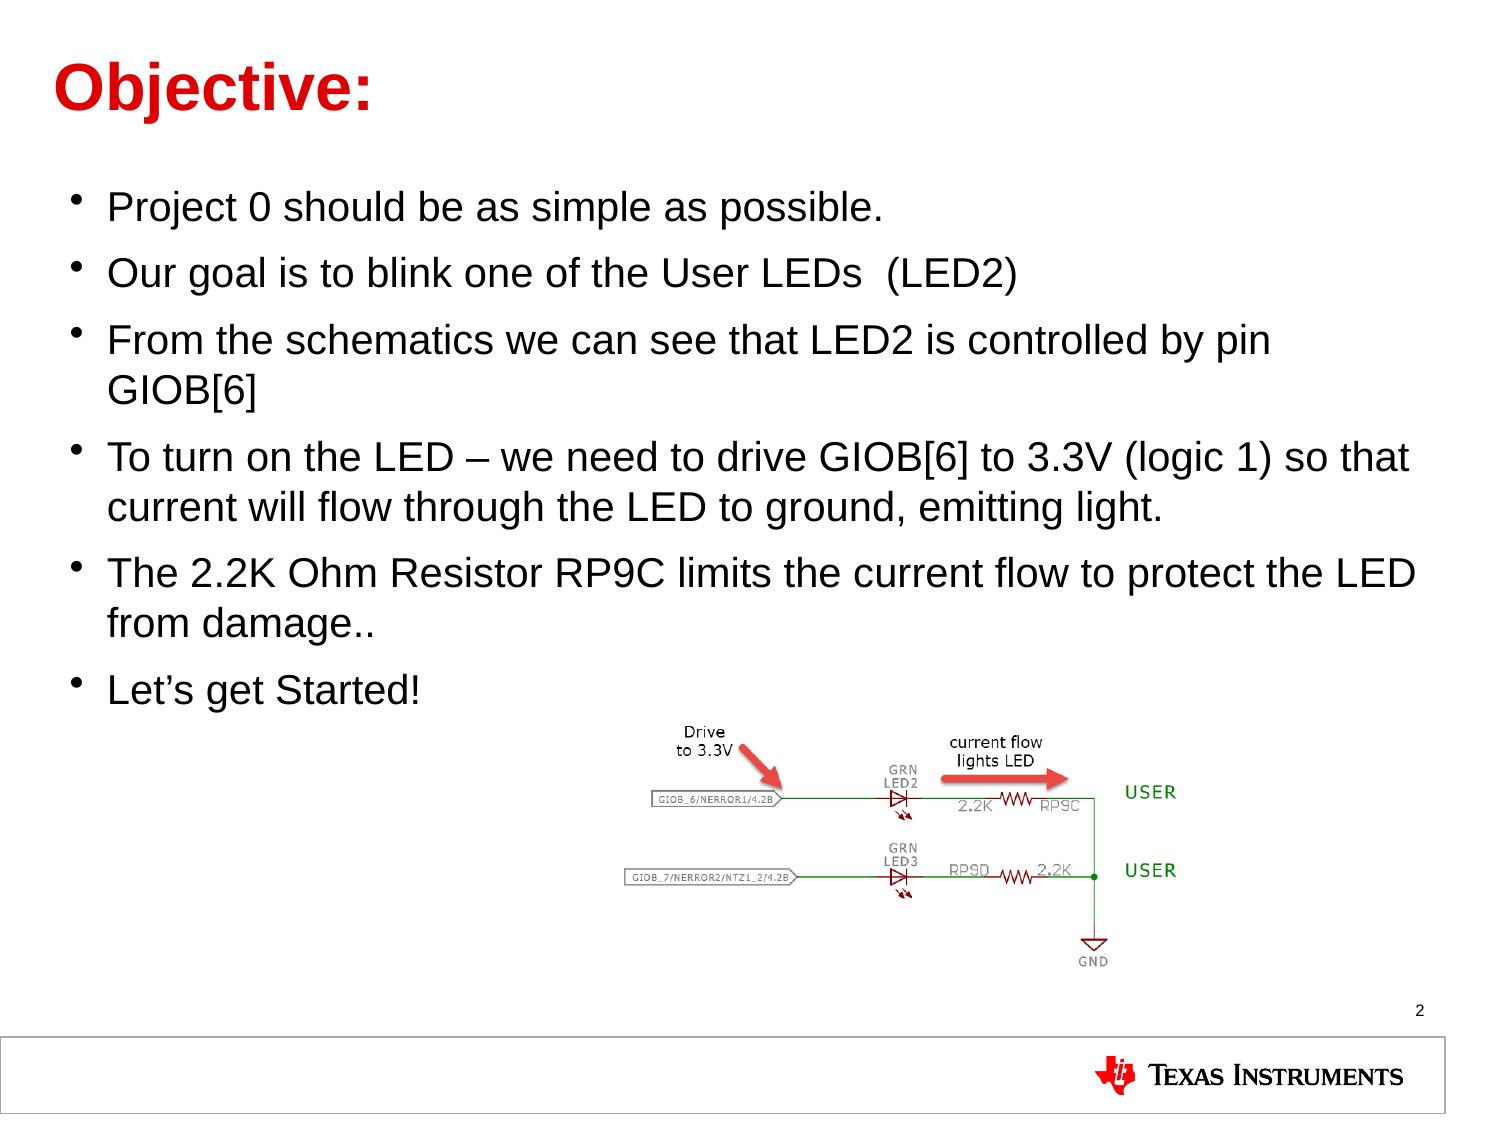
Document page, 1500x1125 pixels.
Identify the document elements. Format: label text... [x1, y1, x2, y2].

picture [1095, 1056, 1403, 1095]
picture [568, 686, 1251, 973]
list Project 0 should be as simple as possible. Our goal is to blink one of the User LEDs (LED2) From the schematics we can see that LED2 is controlled by pin GIOB[6] To turn on the LED – we need to drive GIOB[6] to 3.3V (logic 1) so that current will flow through the LED to ground, emitting light. The 2.2K Ohm Resistor RP9C limits the current flow to protect the LED from damage.. Let’s get Started! [54, 171, 1444, 984]
title Objective: [37, 23, 1426, 158]
slide_number 2 [1089, 992, 1440, 1027]
